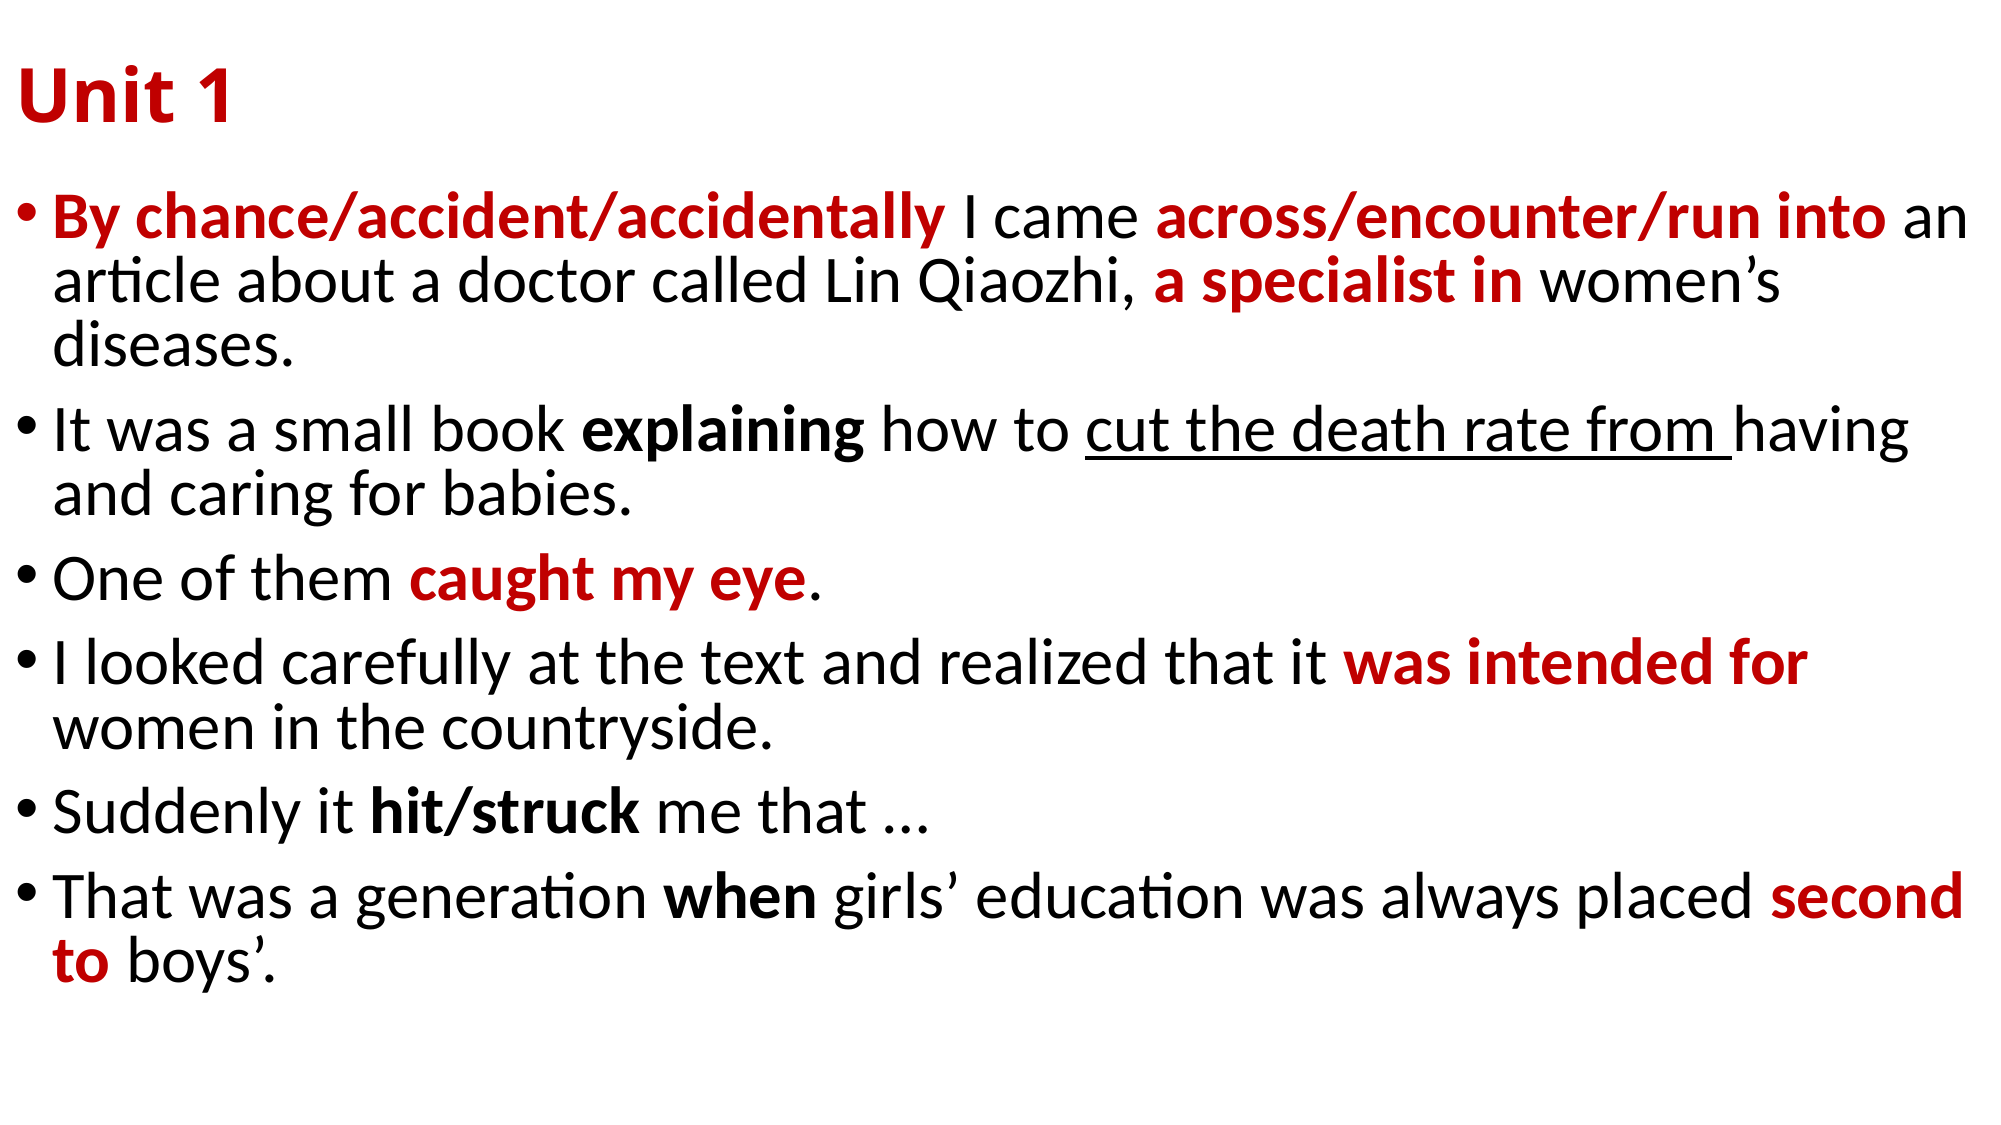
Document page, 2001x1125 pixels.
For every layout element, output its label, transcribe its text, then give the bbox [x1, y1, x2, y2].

list By chance/accident/accidentally I came across/encounter/run into an article about a doctor called Lin Qiaozhi, a specialist in women’s diseases. It was a small book explaining how to cut the death rate from having and caring for babies. One of them caught my eye. I looked carefully at the text and realized that it was intended for women in the countryside. Suddenly it hit/struck me that … That was a generation when girls’ education was always placed second to boys’. [0, 179, 1990, 1125]
title Unit 1 [0, 0, 1725, 179]
